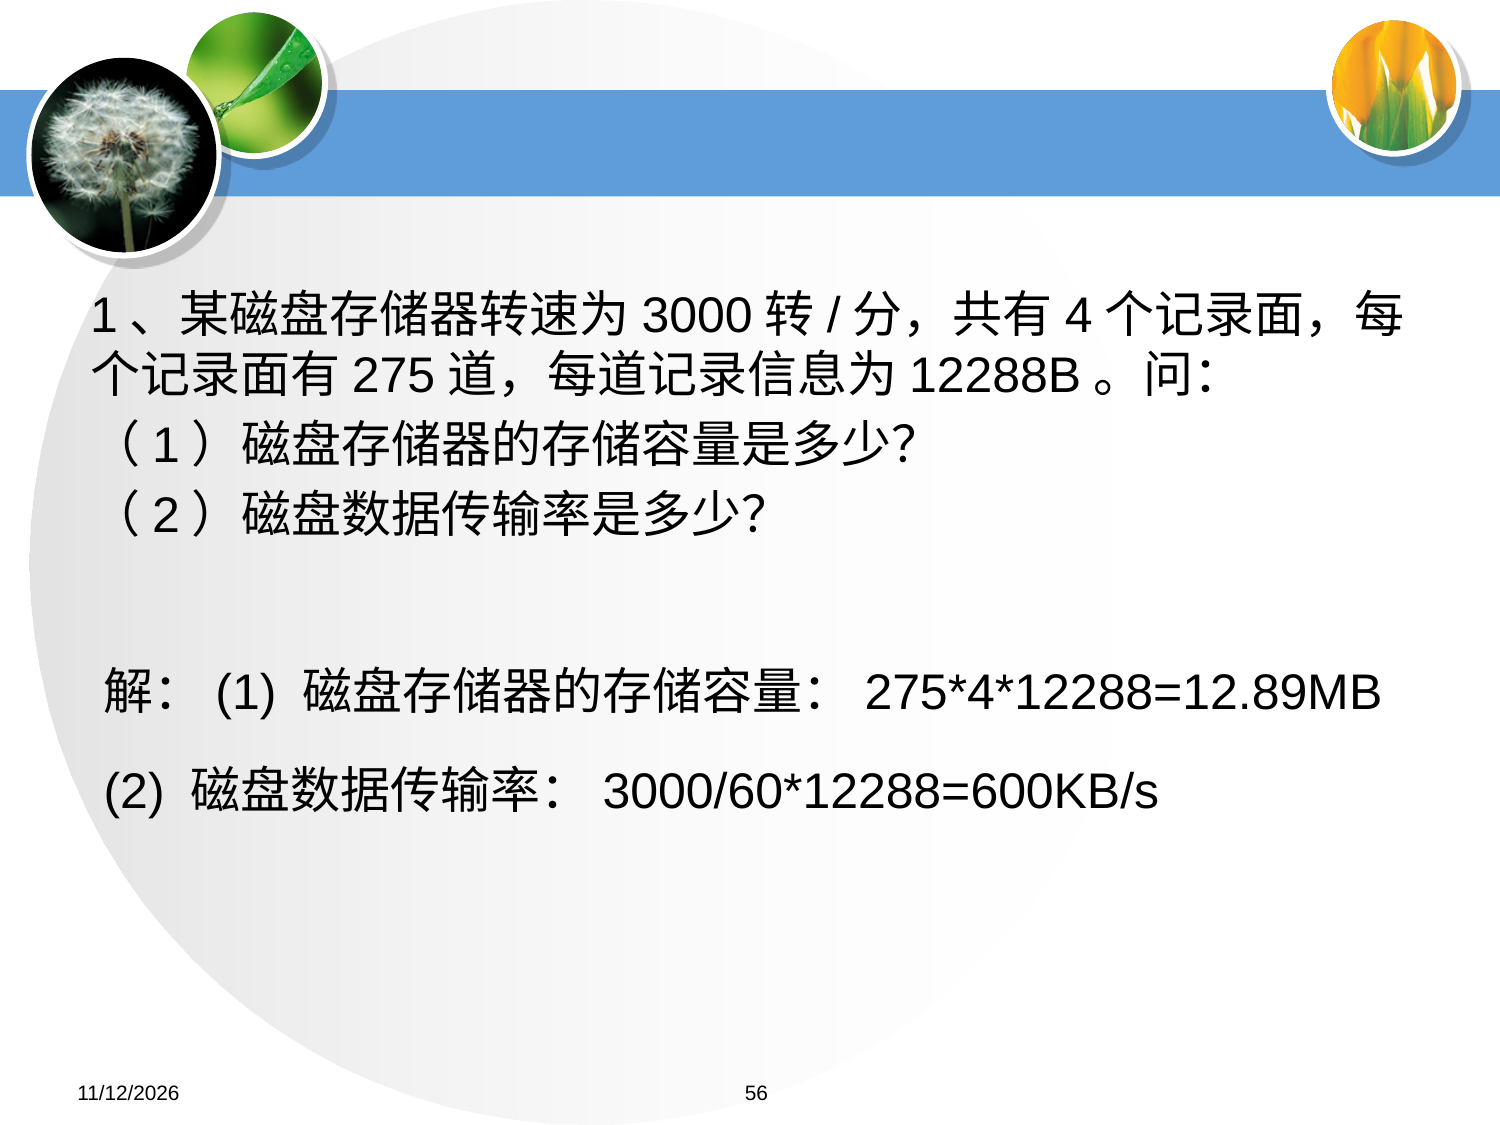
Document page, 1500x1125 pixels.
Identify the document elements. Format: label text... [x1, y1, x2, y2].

list 1、某磁盘存储器转速为3000转/分，共有4个记录面，每个记录面有275道，每道记录信息为12288B。问： （1）磁盘存储器的存储容量是多少？ （2）磁盘数据传输率是多少？ [74, 274, 1432, 516]
slide_number 56 [687, 1071, 826, 1116]
picture [31, 57, 217, 253]
picture [186, 12, 322, 154]
picture [1332, 20, 1457, 151]
text_box 解：(1) 磁盘存储器的存储容量：275*4*12288=12.89MB (2) 磁盘数据传输率：3000/60*12288=600KB/s [88, 621, 1445, 992]
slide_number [62, 1071, 376, 1116]
